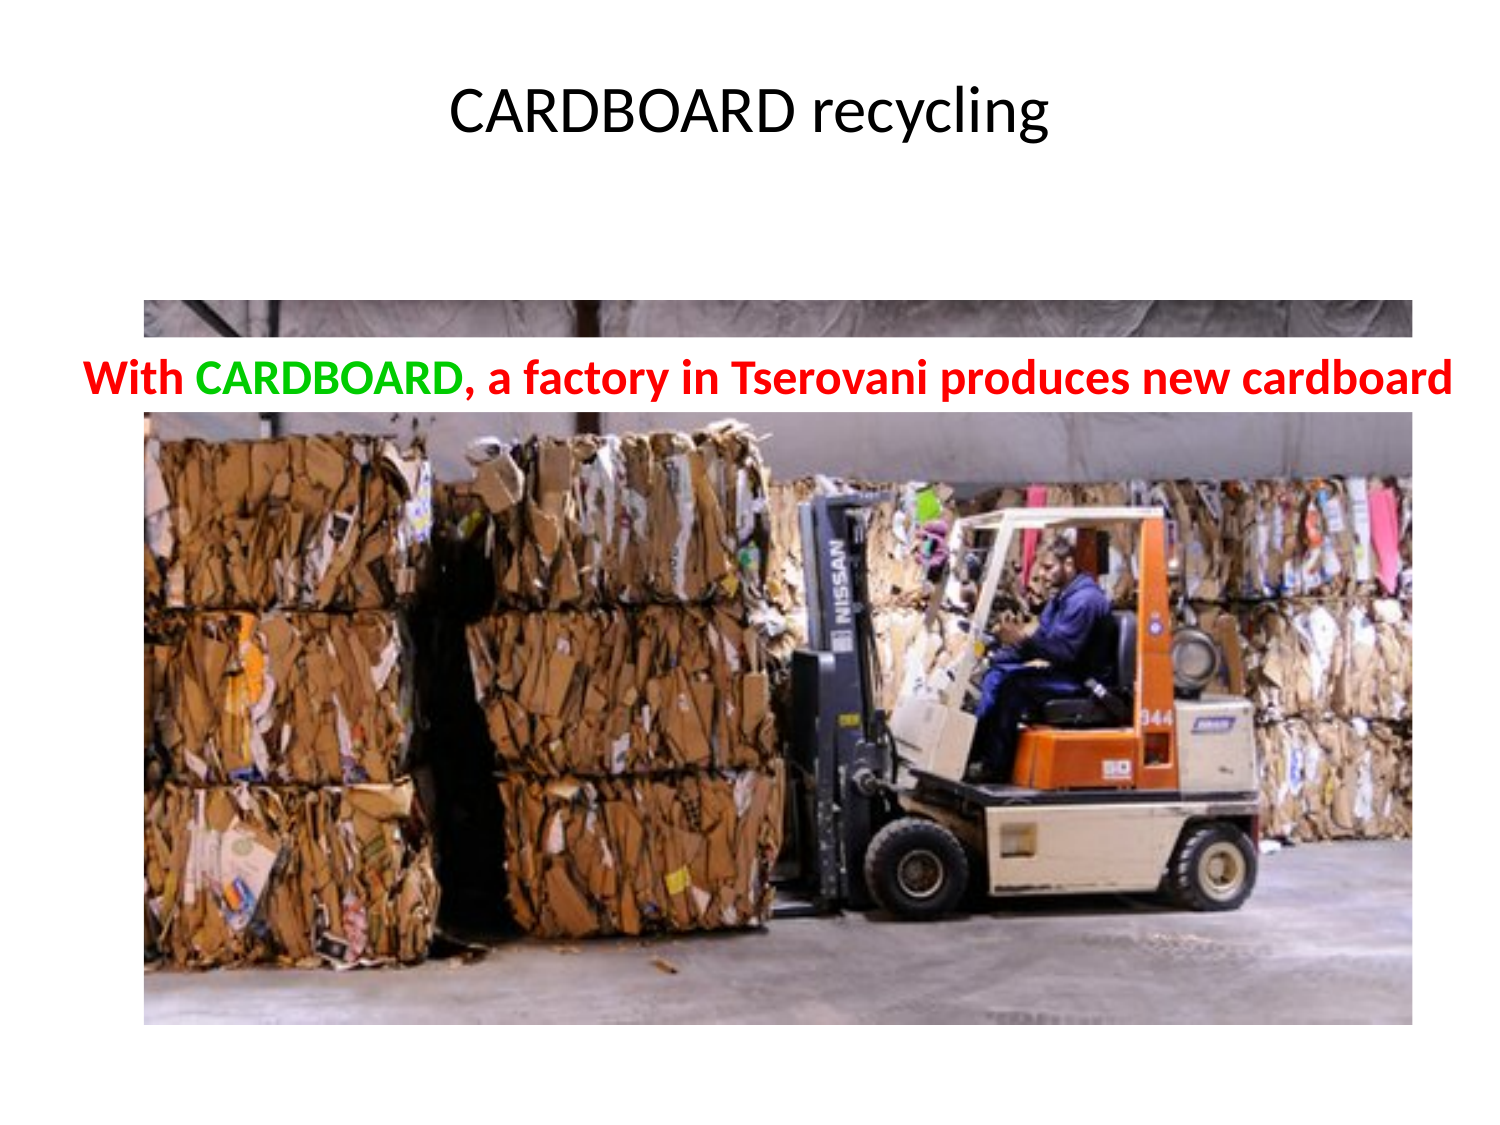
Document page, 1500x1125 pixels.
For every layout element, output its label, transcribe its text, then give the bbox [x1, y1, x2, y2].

text_box With CARDBOARD, a factory in Tserovani produces new cardboard [1416, 337, 1475, 413]
text_box With CARDBOARD, a factory in Tserovani produces new cardboard [62, 337, 138, 413]
title CARDBOARD recycling [75, 12, 1425, 200]
picture [143, 299, 1413, 1026]
